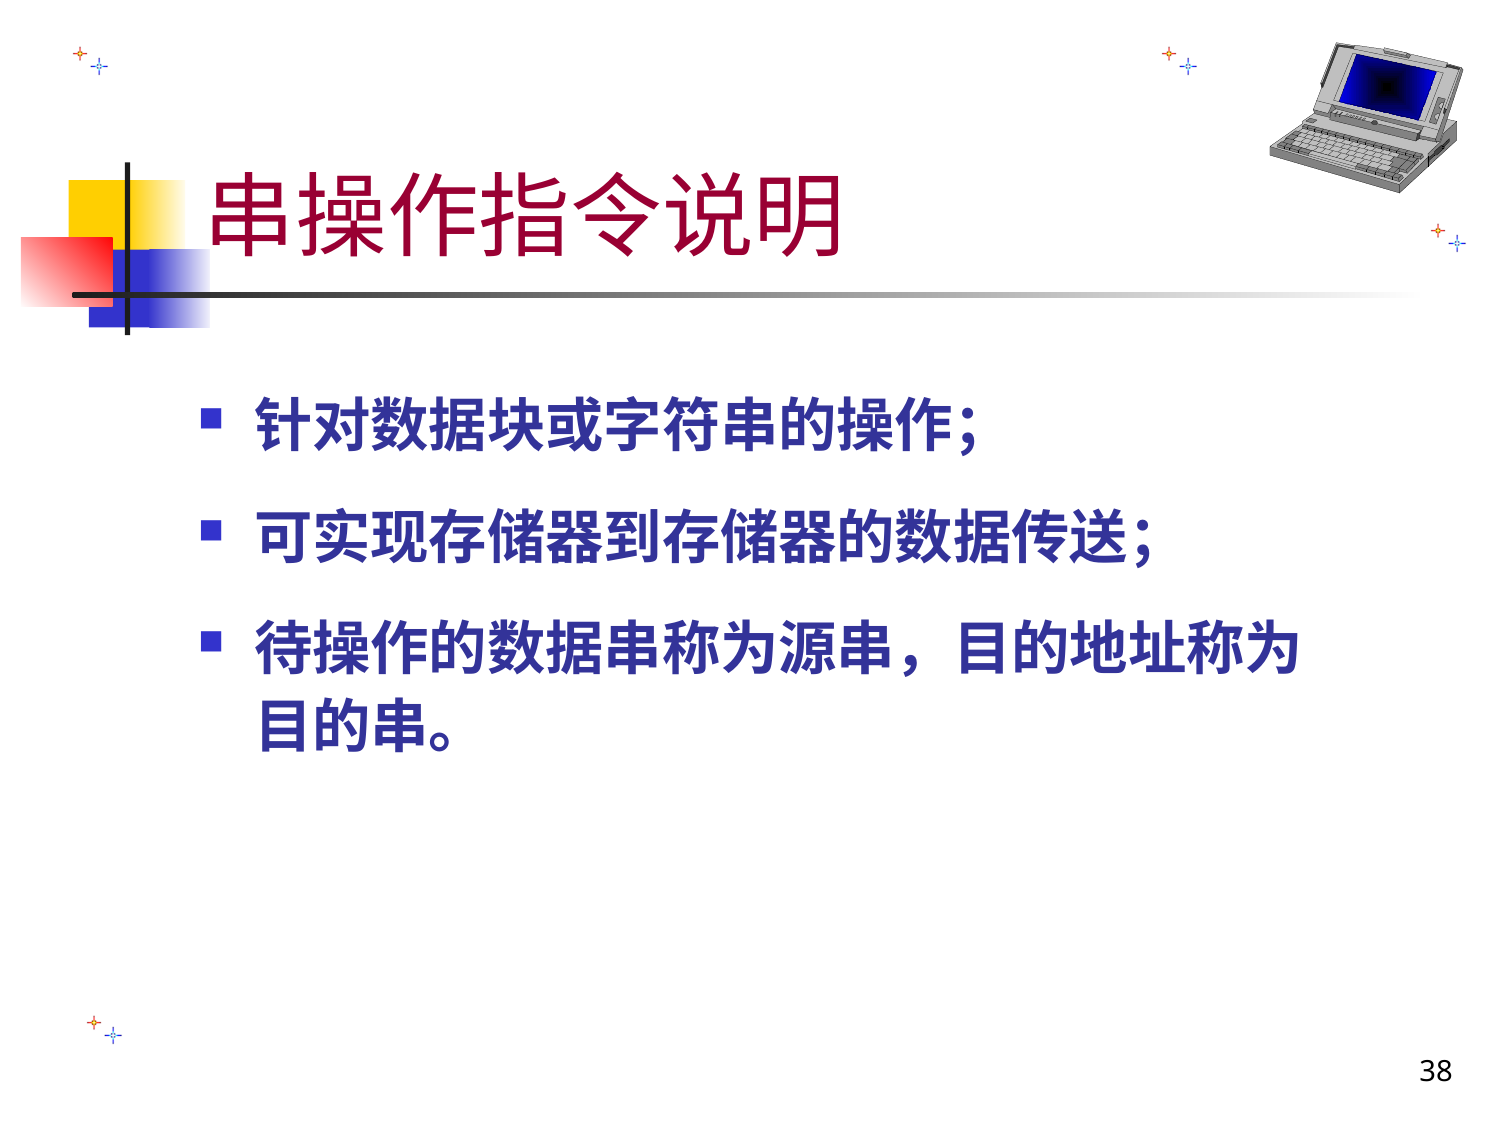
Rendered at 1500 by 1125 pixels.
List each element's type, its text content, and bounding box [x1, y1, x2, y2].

list 针对数据块或字符串的操作； 可实现存储器到存储器的数据传送； 待操作的数据串称为源串，目的地址称为目的串。 [183, 373, 1344, 820]
picture [62, 42, 113, 93]
slide_number 38 [1154, 1023, 1468, 1100]
picture [76, 1011, 127, 1062]
title 串操作指令说明 [188, 35, 1468, 275]
